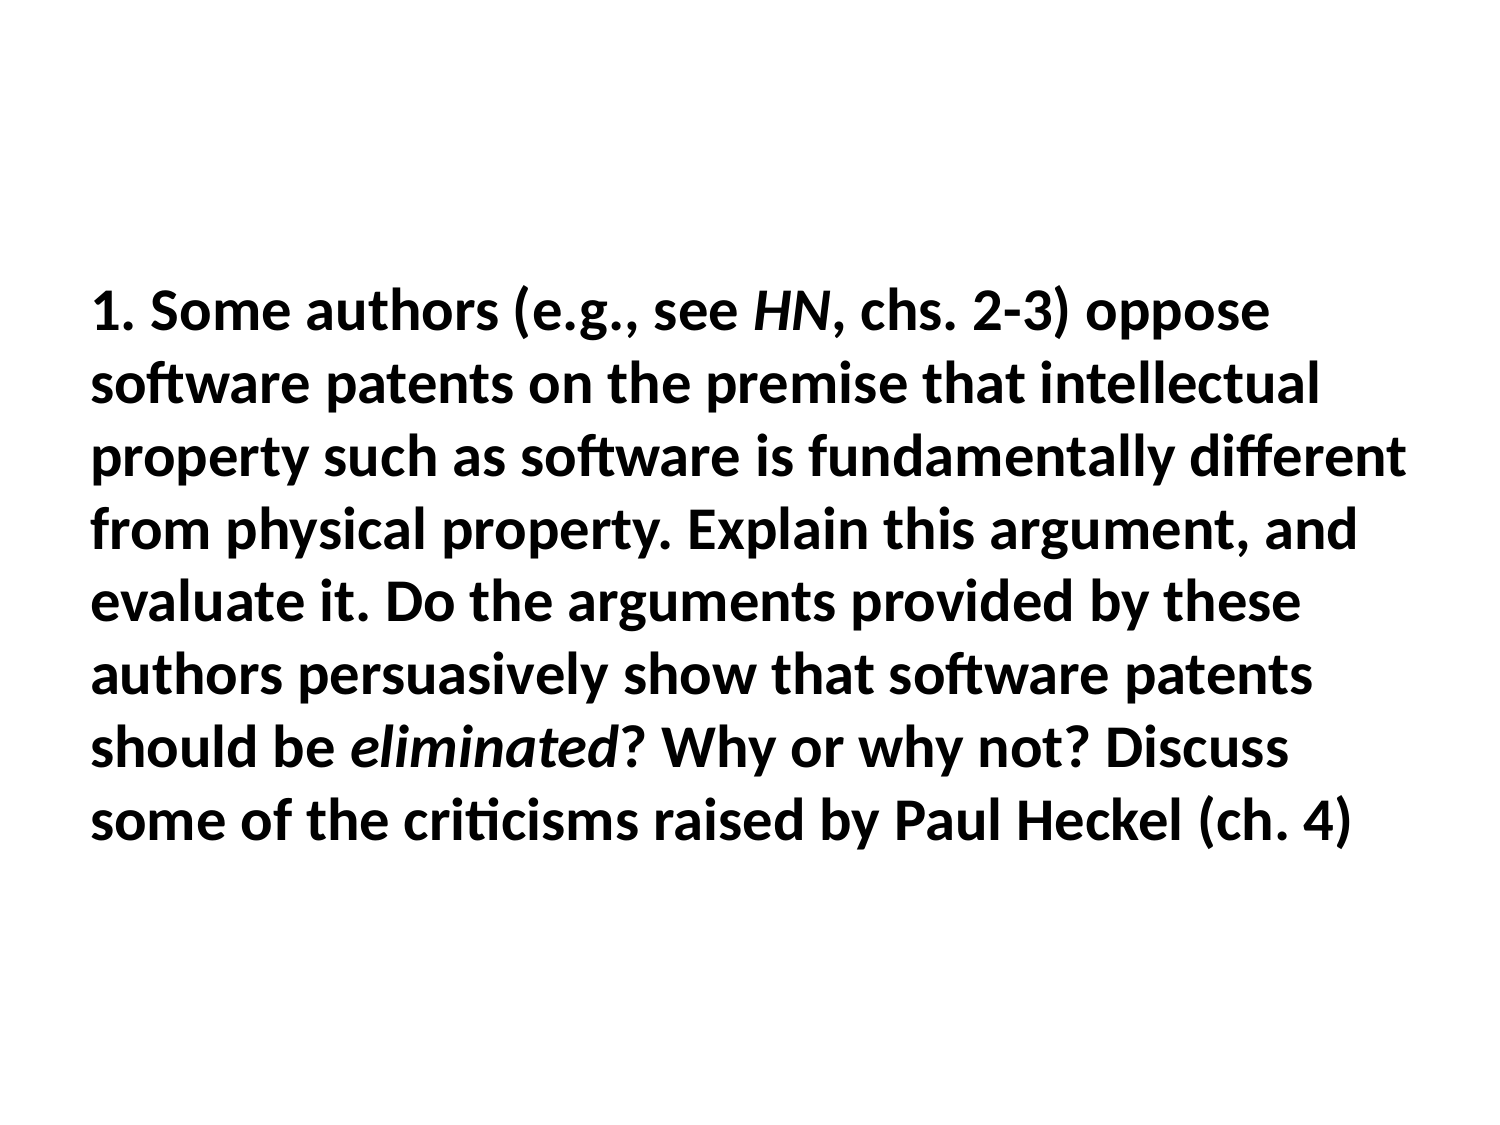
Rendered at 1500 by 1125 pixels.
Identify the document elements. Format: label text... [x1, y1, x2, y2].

list 1. Some authors (e.g., see HN, chs. 2-3) oppose software patents on the premise that intellectual property such as software is fundamentally different from physical property. Explain this argument, and evaluate it. Do the arguments provided by these authors persuasively show that software patents should be eliminated? Why or why not? Discuss some of the criticisms raised by Paul Heckel (ch. 4) [75, 262, 1425, 1005]
